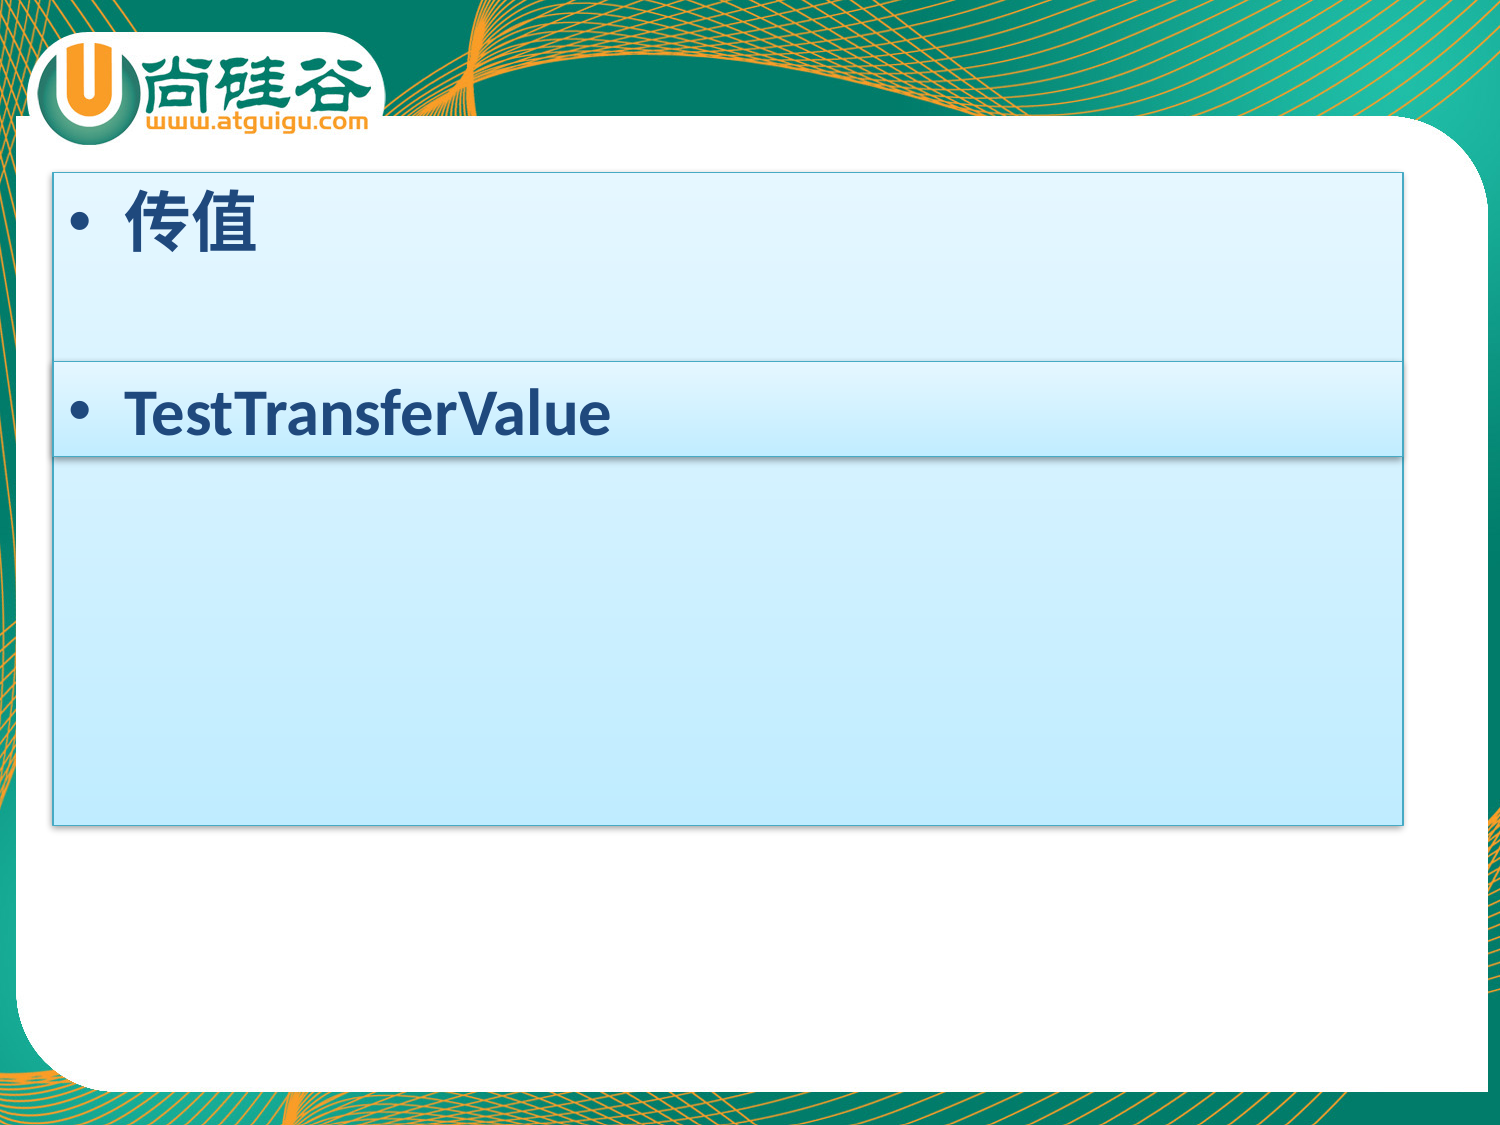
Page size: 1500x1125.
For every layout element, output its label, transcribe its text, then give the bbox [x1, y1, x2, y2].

list 传值 [52, 172, 1404, 361]
picture [0, 0, 1500, 1125]
list 传值 [52, 463, 1404, 826]
text_box TestTransferValue [52, 361, 1404, 457]
